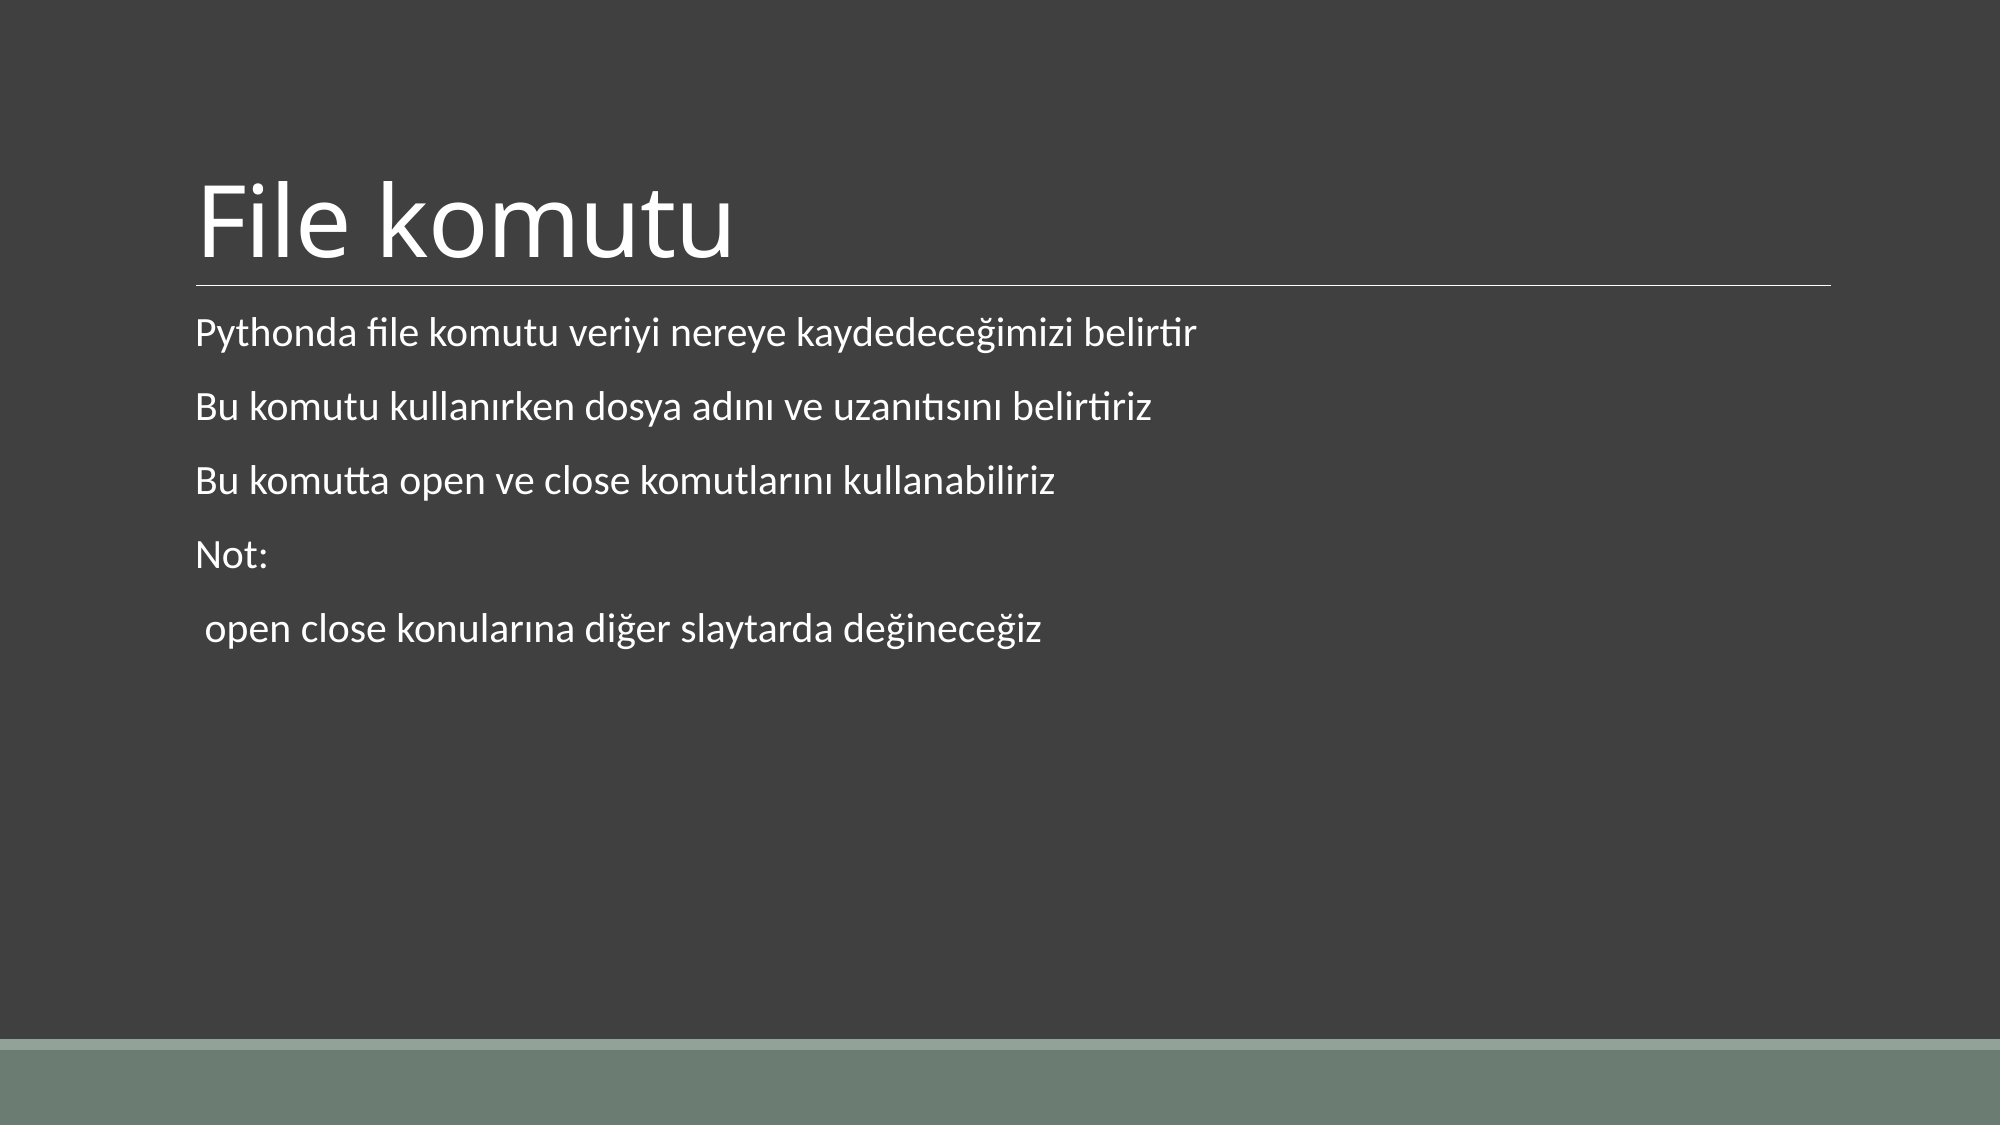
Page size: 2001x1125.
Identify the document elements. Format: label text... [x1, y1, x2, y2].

title File komutu [180, 47, 1830, 285]
list Pythonda file komutu veriyi nereye kaydedeceğimizi belirtir Bu komutu kullanırken dosya adını ve uzanıtısını belirtiriz Bu komutta open ve close komutlarını kullanabiliriz Not: open close konularına diğer slaytarda değineceğiz [180, 302, 1830, 963]
